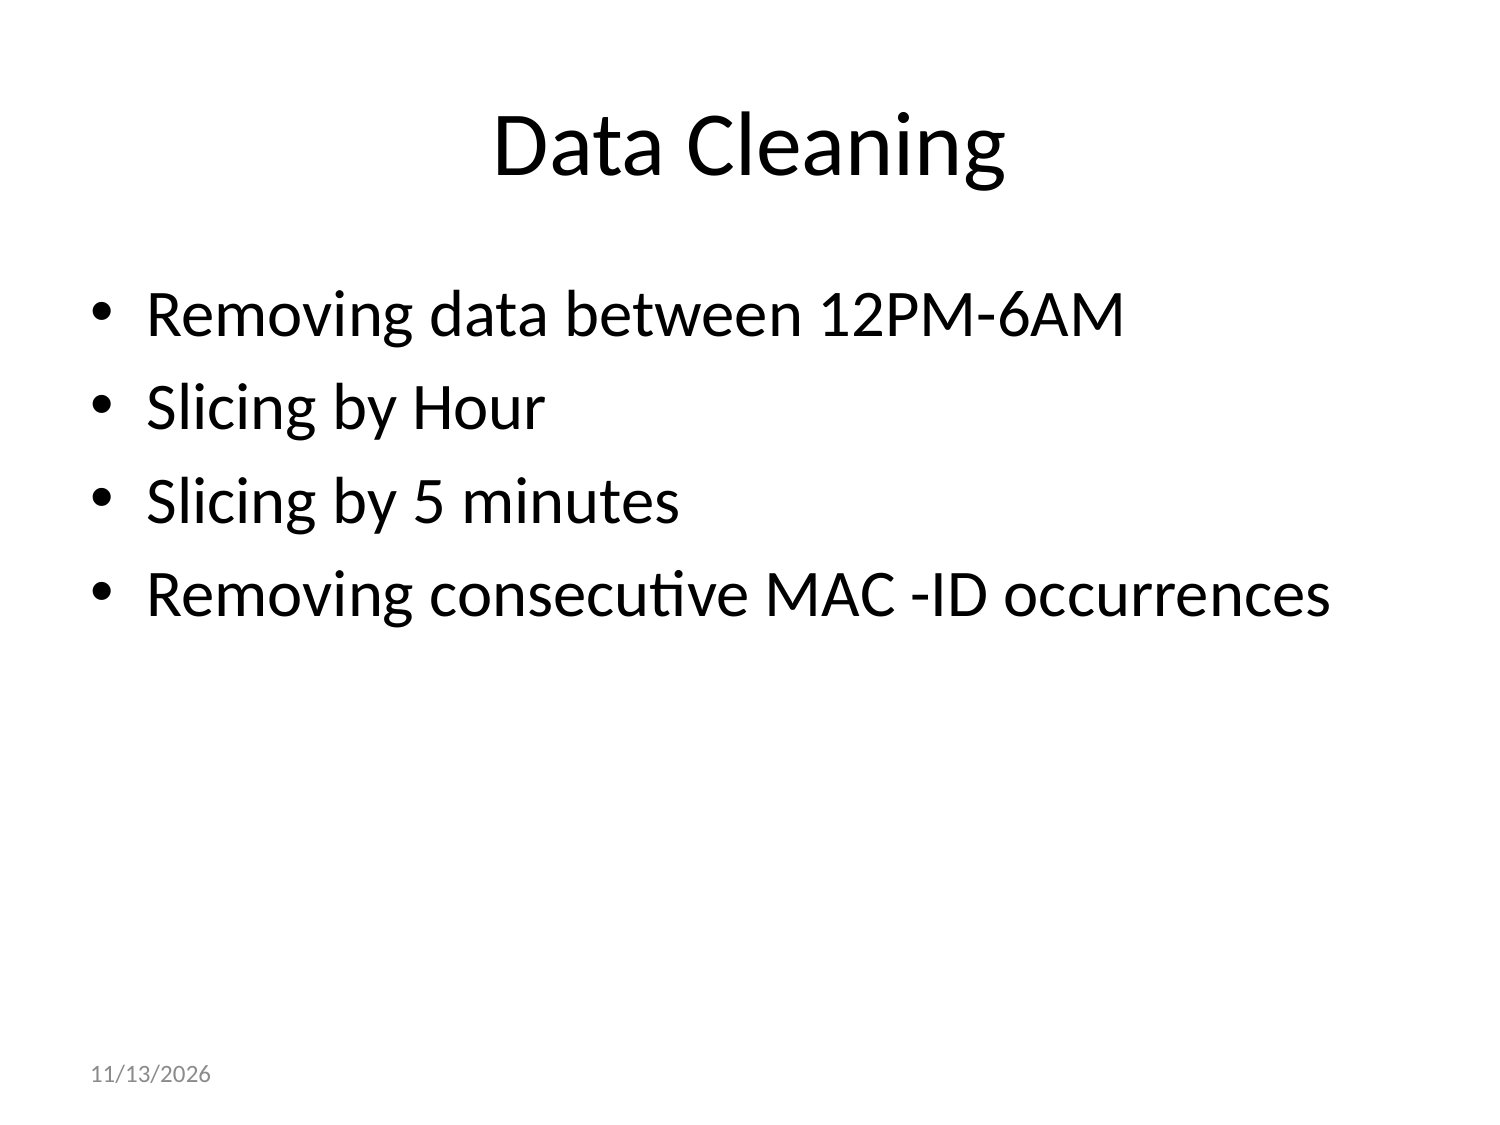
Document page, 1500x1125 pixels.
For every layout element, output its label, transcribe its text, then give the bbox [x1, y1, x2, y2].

title Data Cleaning [75, 45, 1425, 233]
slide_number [75, 1042, 425, 1103]
list Removing data between 12PM-6AM Slicing by Hour Slicing by 5 minutes Removing consecutive MAC -ID occurrences [75, 262, 1425, 1005]
